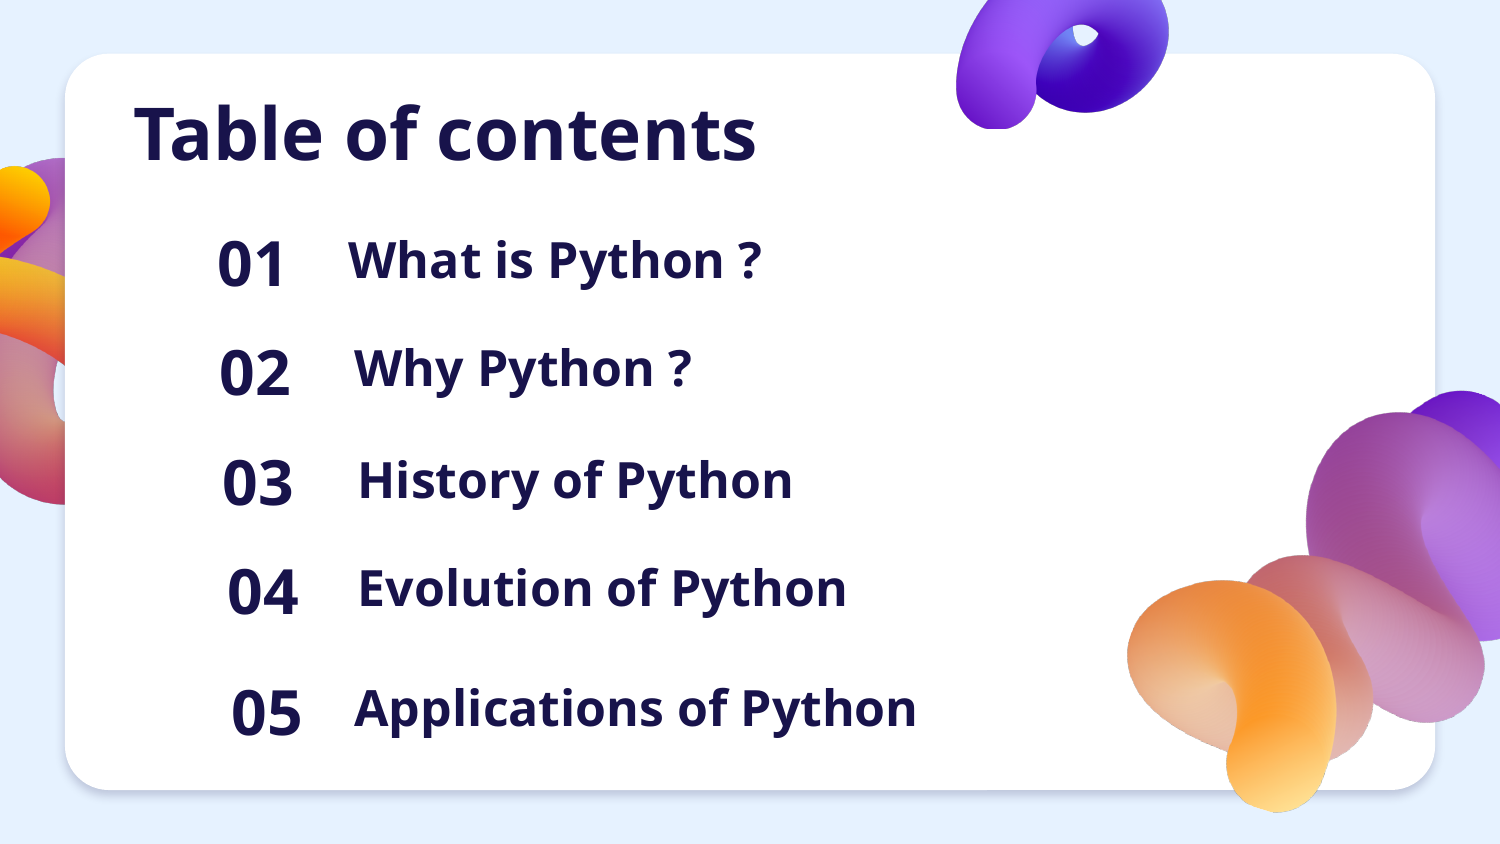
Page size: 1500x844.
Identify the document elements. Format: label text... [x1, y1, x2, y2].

subtitle Evolution of Python [342, 510, 1029, 632]
text_box 02 [195, 309, 316, 431]
subtitle What is Python ? [333, 183, 1020, 304]
title 03 [198, 420, 319, 541]
picture [1093, 315, 1500, 844]
text_box Applications of Python [339, 631, 1026, 752]
subtitle History of Python [342, 403, 1029, 510]
picture [956, 0, 1189, 72]
title 04 [203, 528, 324, 650]
title 01 [193, 200, 314, 322]
text_box 05 [207, 649, 328, 771]
title Table of contents [118, 72, 1382, 167]
text_box Why Python ? [339, 290, 1026, 412]
picture [0, 143, 64, 535]
